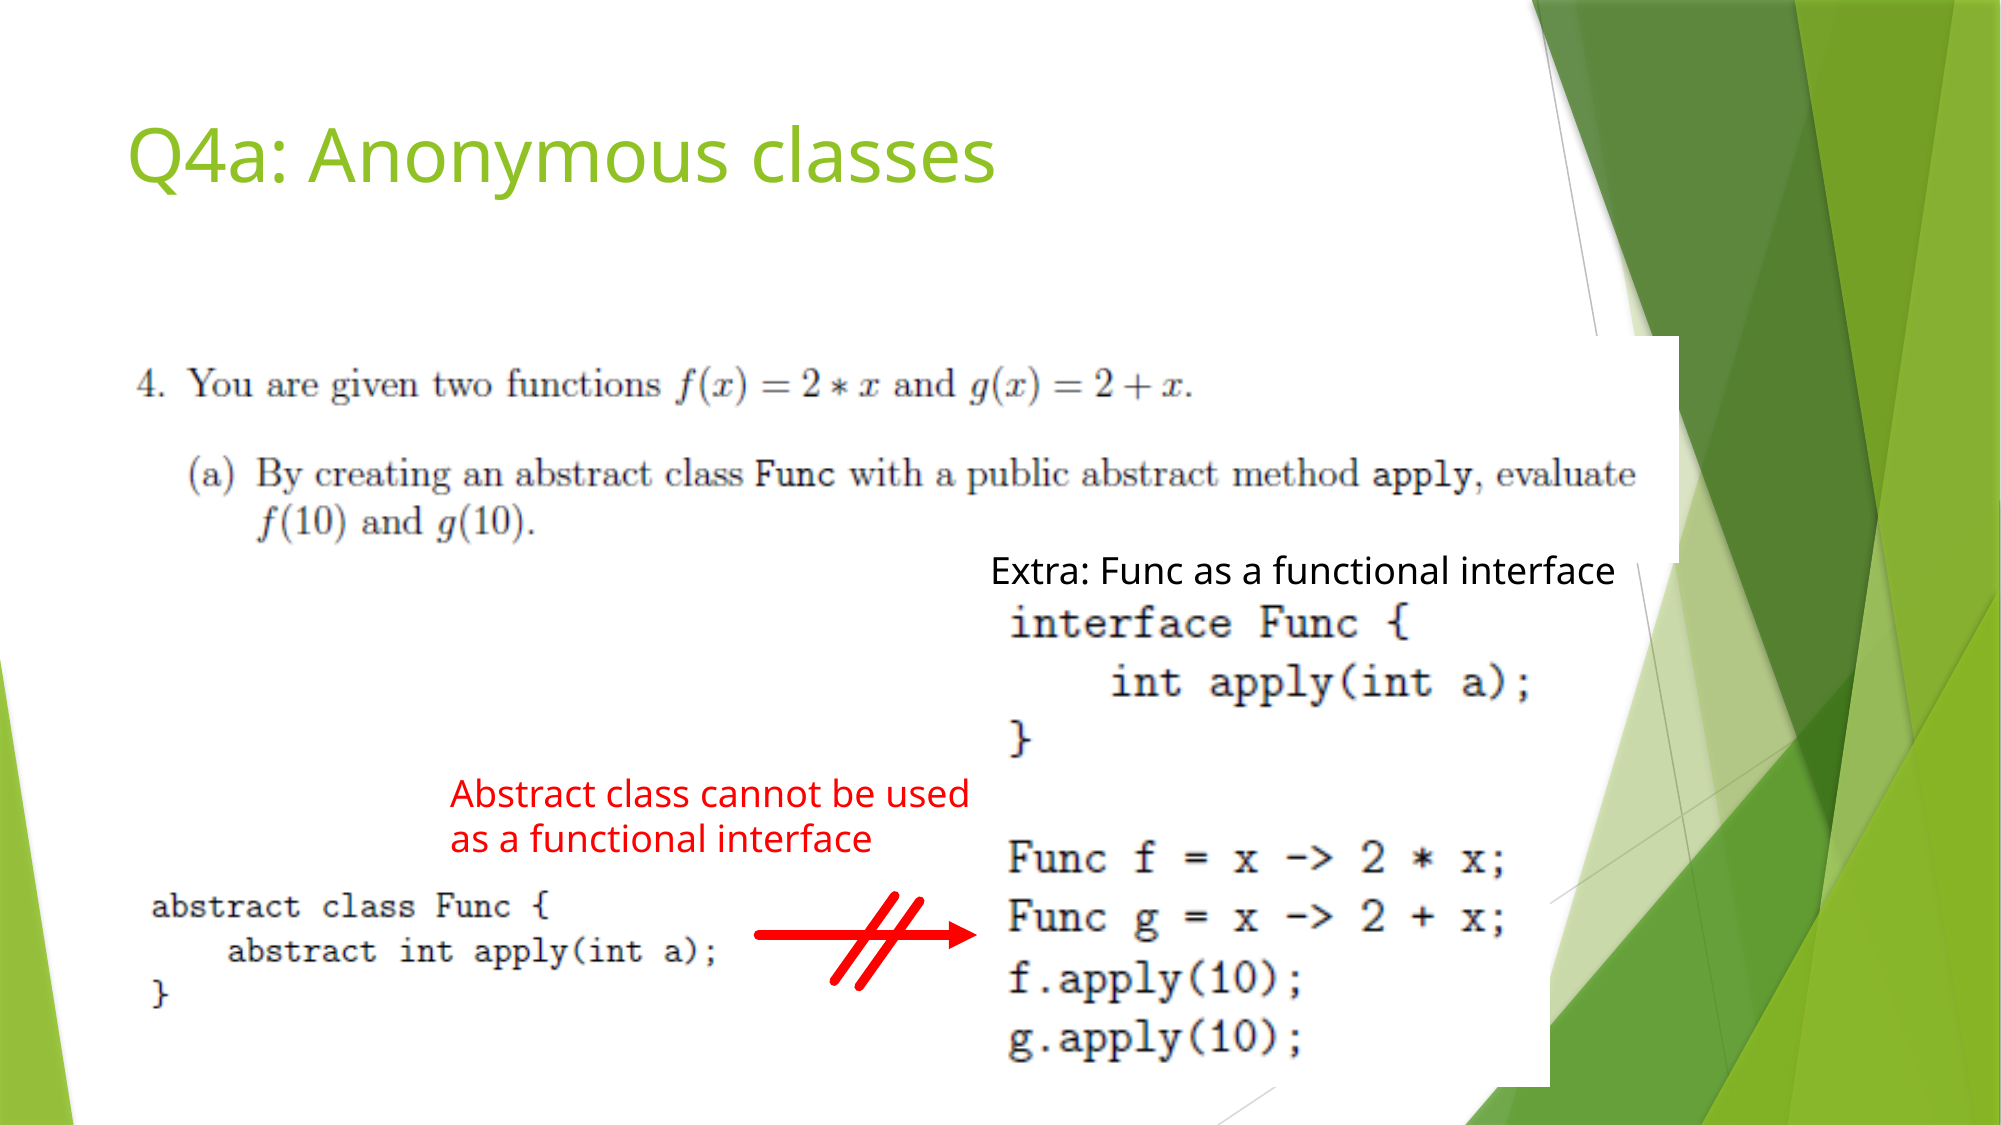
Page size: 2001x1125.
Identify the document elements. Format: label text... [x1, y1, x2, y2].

title Q4a: Anonymous classes [111, 99, 1522, 317]
picture [141, 876, 733, 1026]
text_box Abstract class cannot be used as a functional interface [435, 763, 986, 868]
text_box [858, 900, 921, 988]
text_box Extra: Func as a functional interface [975, 574, 1632, 600]
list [110, 335, 1680, 563]
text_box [833, 895, 896, 982]
picture [999, 581, 1551, 1088]
